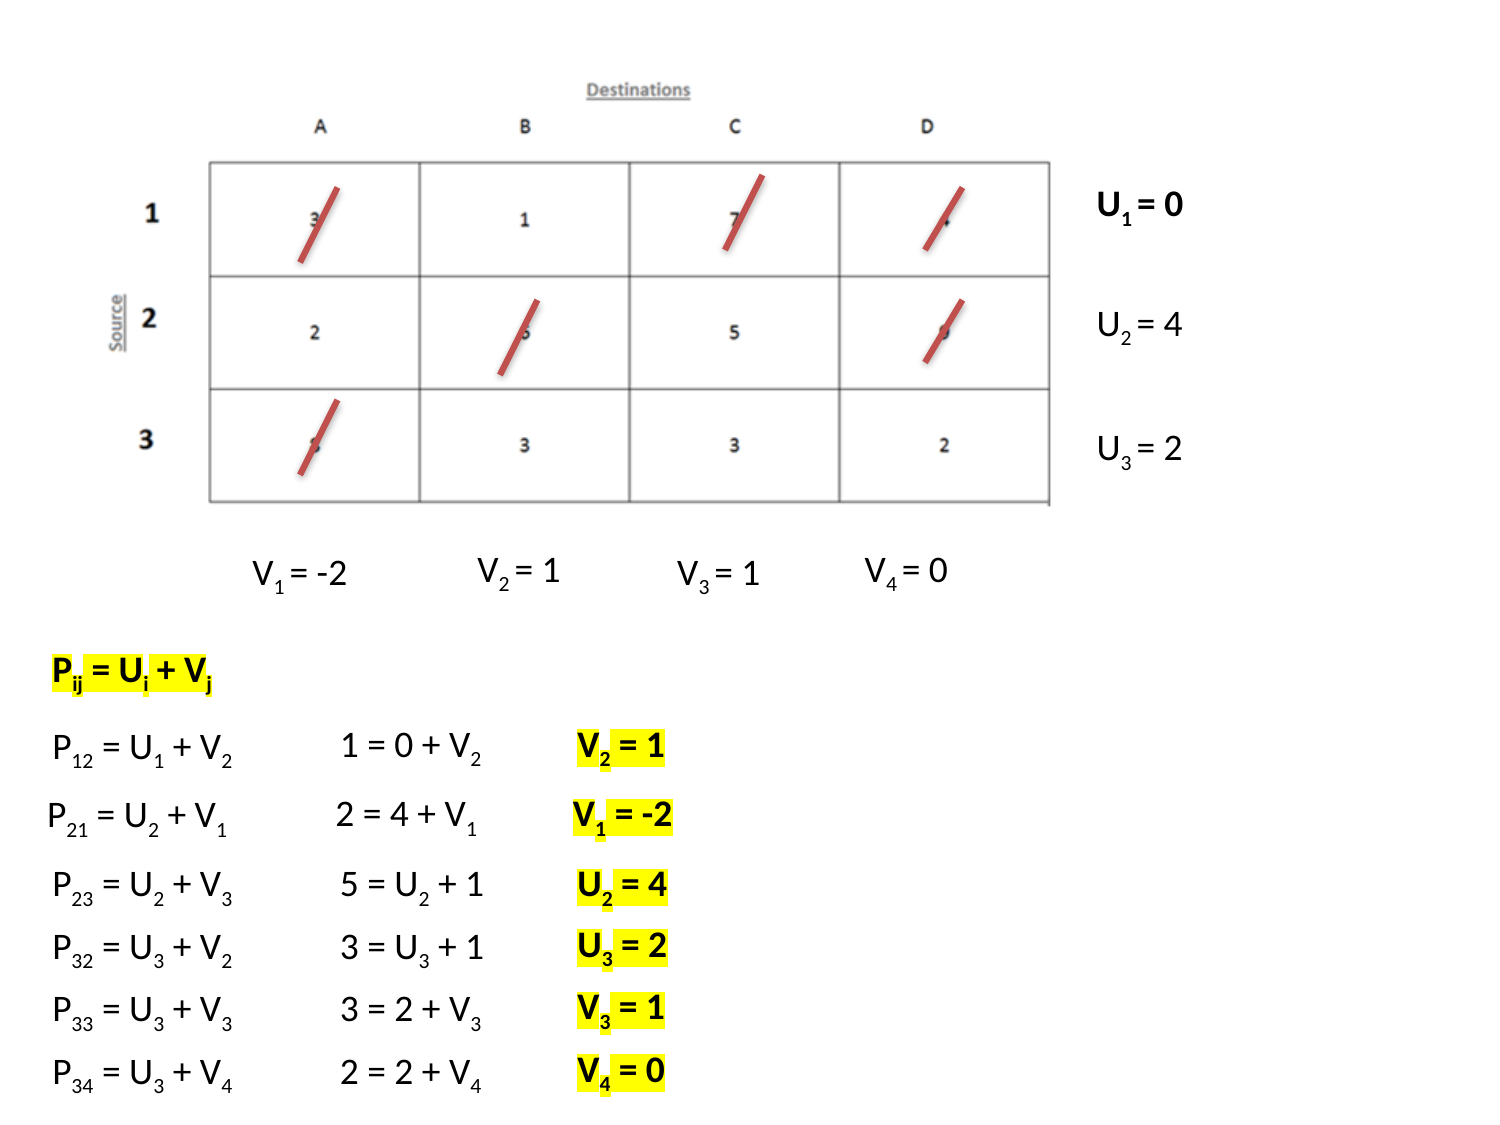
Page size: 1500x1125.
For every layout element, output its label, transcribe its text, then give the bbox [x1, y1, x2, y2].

text_box P12 = U1 + V2 [37, 714, 313, 781]
text_box U2 = 4 [1099, 291, 1250, 358]
text_box V1 = -2 [558, 781, 746, 848]
text_box V3 = 1 [562, 974, 750, 1037]
picture [99, 74, 1096, 541]
text_box P23 = U2 + V3 [37, 851, 313, 914]
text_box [705, 193, 782, 232]
text_box 3 = U3 + 1 [324, 918, 513, 976]
text_box V2 = 1 [462, 550, 600, 604]
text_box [280, 206, 357, 244]
text_box U2 = 4 [562, 851, 750, 918]
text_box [912, 312, 976, 351]
text_box U3 = 2 [1099, 416, 1275, 482]
text_box V4 = 0 [849, 550, 1013, 604]
text_box 1 = 0 + V2 [324, 712, 513, 779]
text_box V3 = 1 [662, 550, 825, 607]
text_box P33 = U3 + V3 [37, 976, 313, 1039]
text_box V4 = 0 [562, 1037, 750, 1104]
text_box 2 = 4 + V1 [320, 781, 509, 848]
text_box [912, 199, 976, 238]
text_box Pij = Ui + Vj [37, 637, 1213, 704]
text_box 3 = 2 + V3 [324, 976, 513, 1039]
text_box V1 = -2 [237, 550, 375, 607]
text_box V2 = 1 [562, 712, 750, 779]
text_box U1 = 0 [1099, 172, 1296, 238]
text_box 2 = 2 + V4 [324, 1039, 513, 1106]
text_box U3 = 2 [562, 918, 750, 974]
text_box 5 = U2 + 1 [324, 851, 513, 918]
text_box P32 = U3 + V2 [37, 914, 313, 976]
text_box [480, 318, 557, 357]
text_box P34 = U3 + V4 [37, 1039, 313, 1106]
text_box P21 = U2 + V1 [32, 783, 308, 849]
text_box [280, 418, 357, 457]
